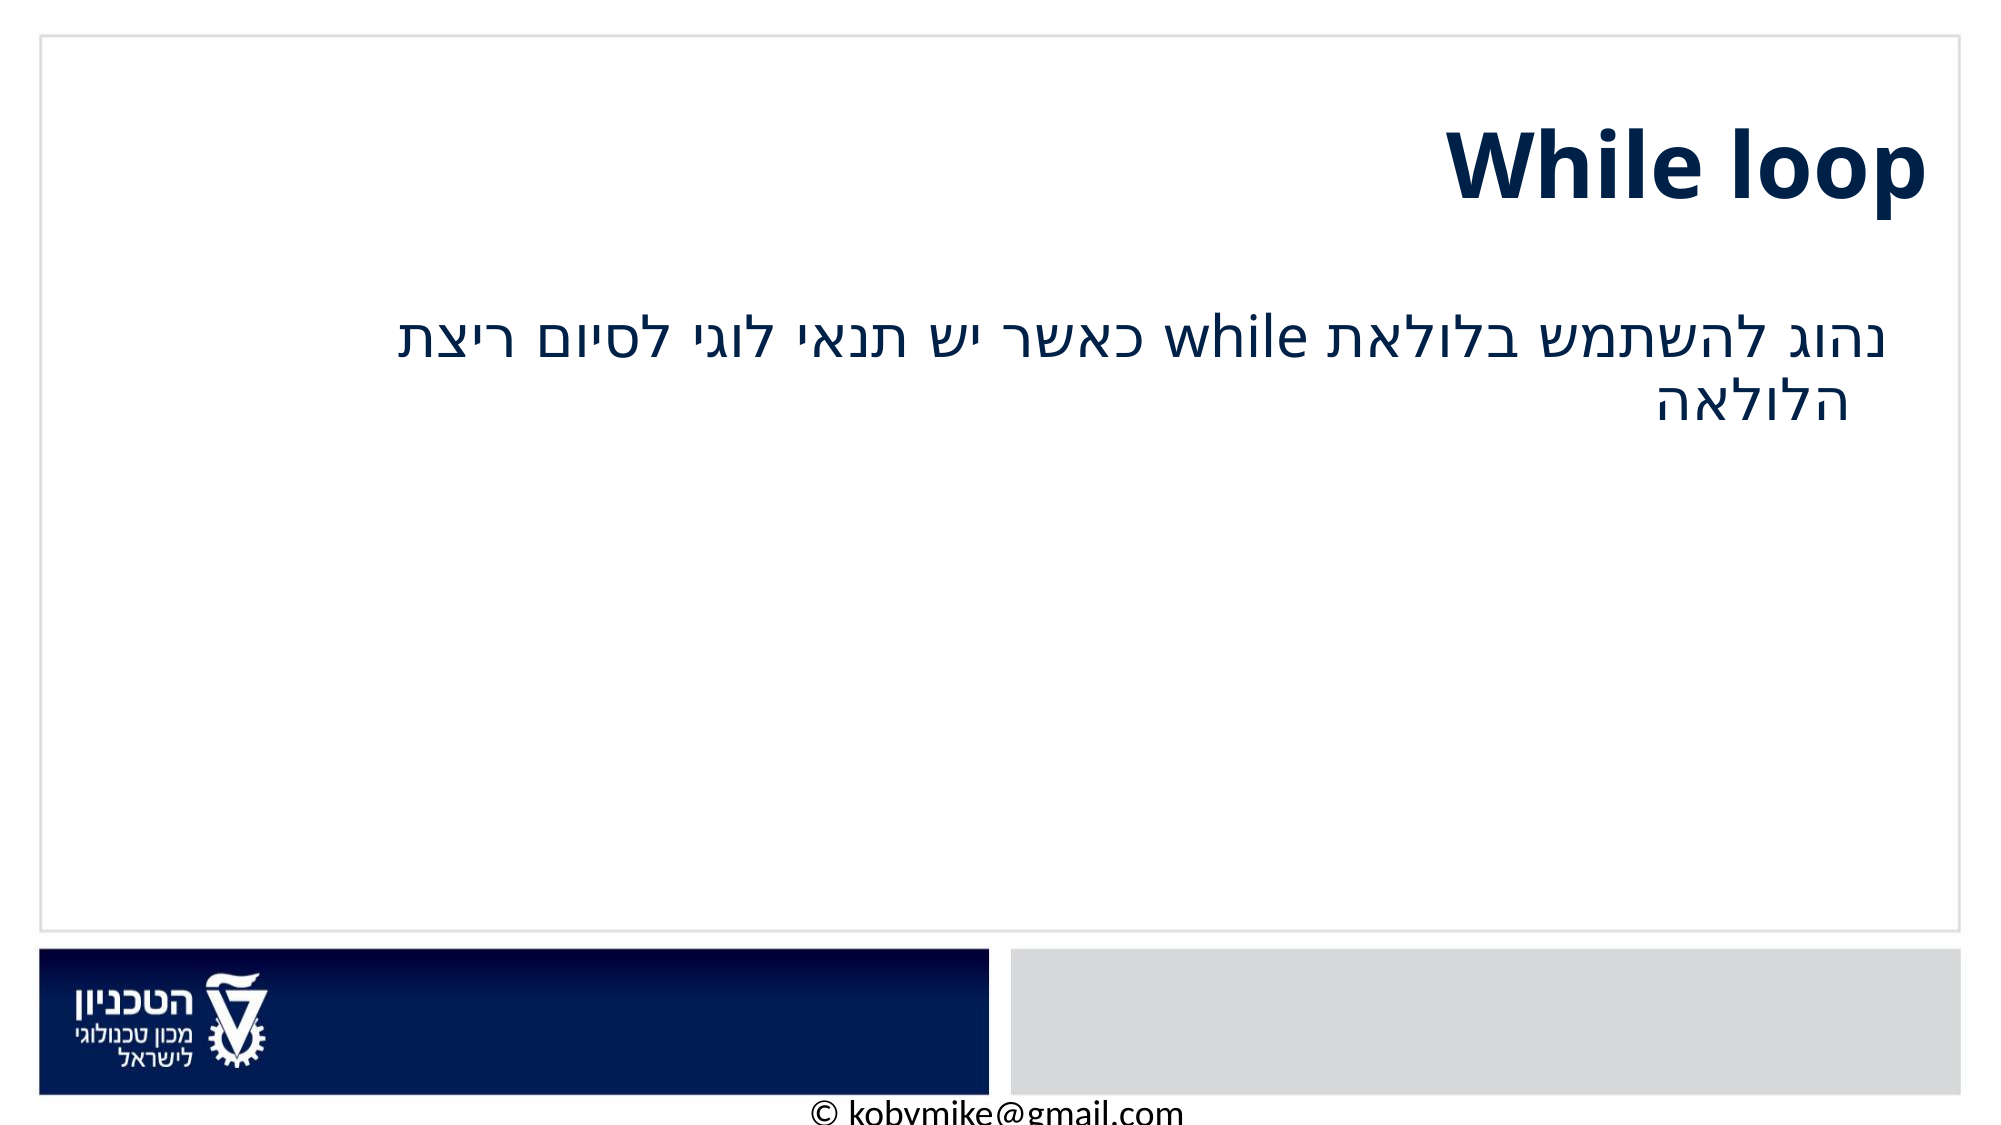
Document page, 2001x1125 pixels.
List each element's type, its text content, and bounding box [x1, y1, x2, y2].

picture [1061, 1110, 1068, 1125]
picture [1139, 1110, 1149, 1124]
picture [965, 1117, 971, 1125]
picture [0, 0, 2000, 1125]
picture [854, 1117, 860, 1125]
list נהוג להשתמש בלולאת while כאשר יש תנאי לוגי לסיום ריצת הלולאה [216, 299, 1942, 1014]
picture [1079, 1118, 1086, 1124]
picture [1171, 1110, 1178, 1125]
picture [937, 1110, 944, 1125]
title While loop [218, 59, 1944, 278]
picture [813, 1102, 835, 1125]
picture [926, 1110, 933, 1125]
picture [1160, 1110, 1167, 1125]
picture [1006, 1111, 1013, 1121]
picture [979, 1110, 988, 1115]
picture [890, 1110, 899, 1124]
picture [1032, 1110, 1039, 1117]
picture [1050, 1110, 1057, 1125]
picture [869, 1110, 879, 1124]
